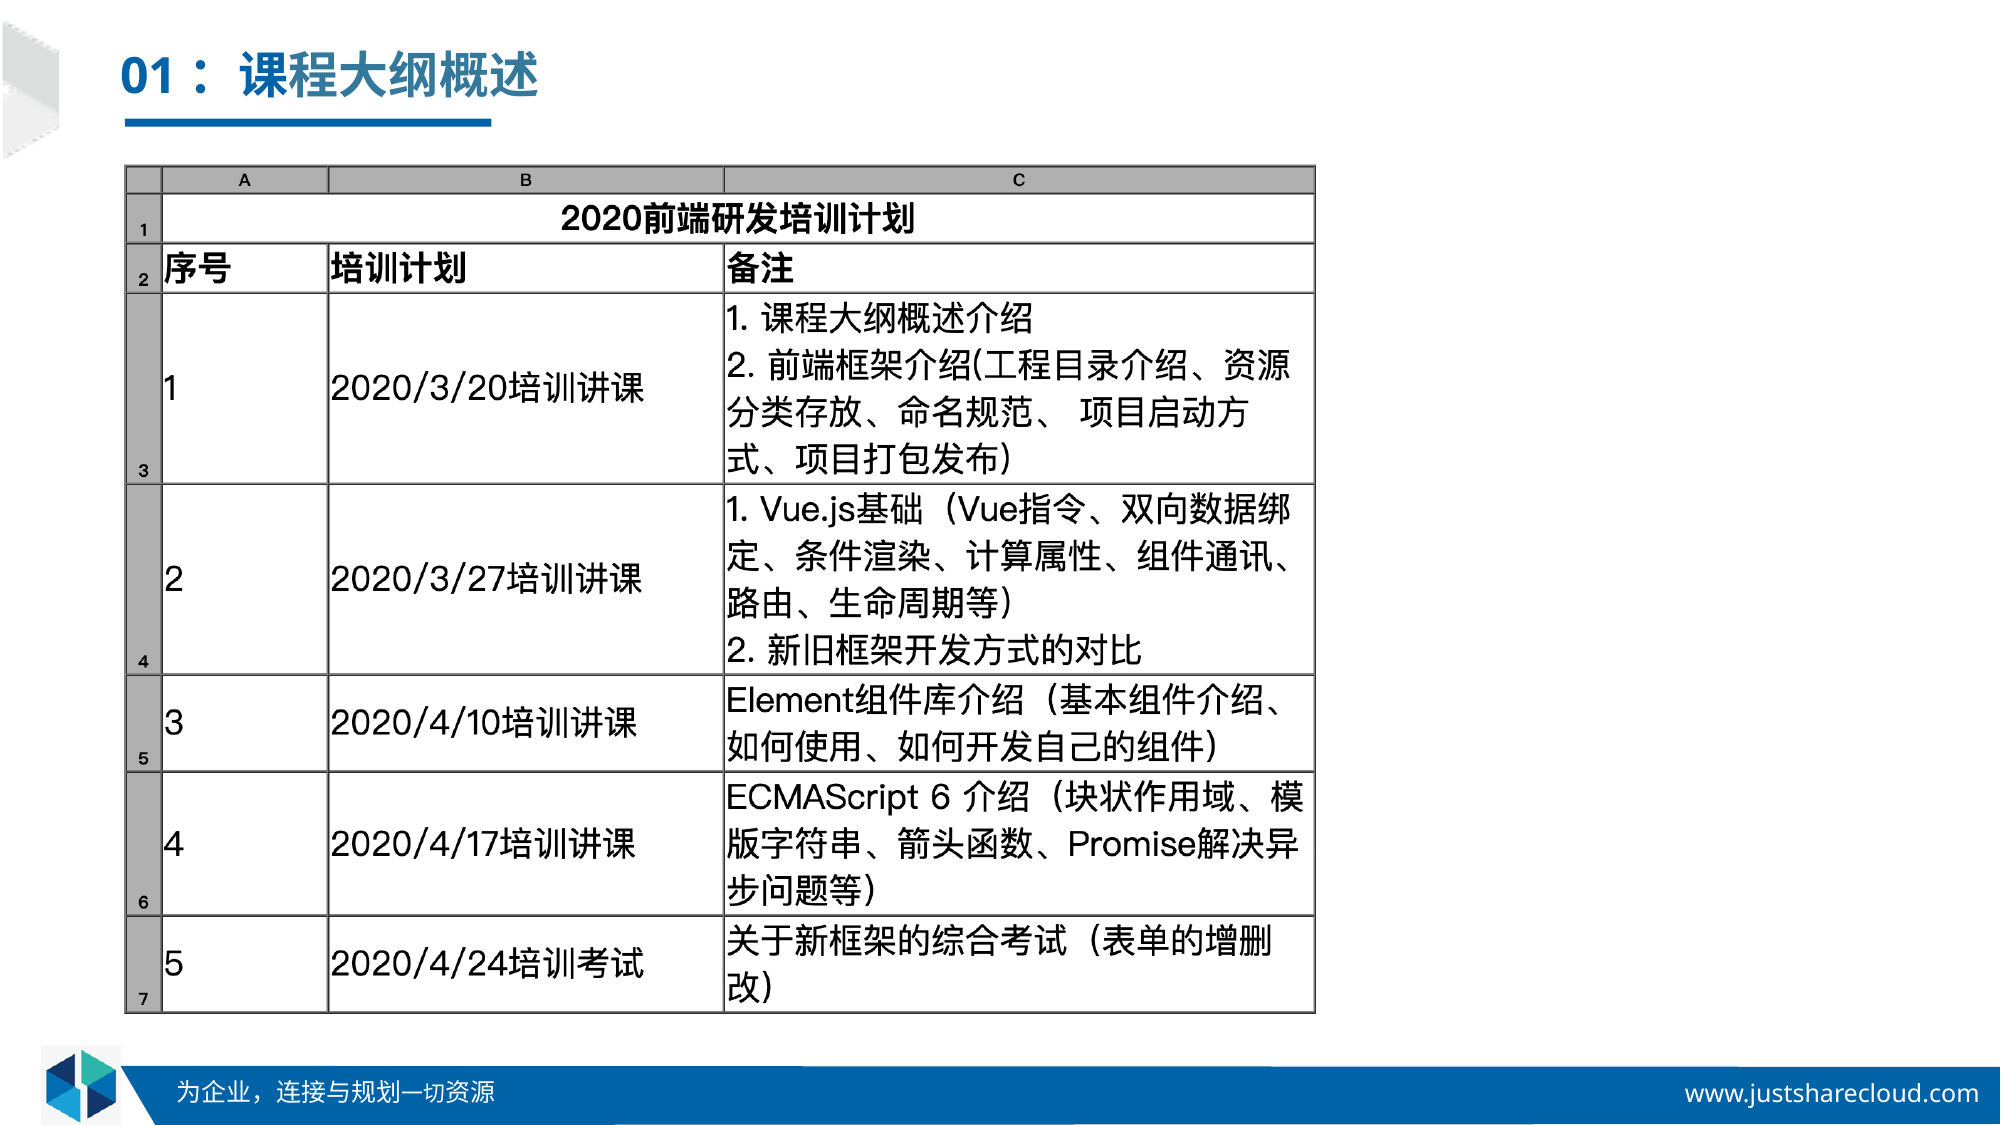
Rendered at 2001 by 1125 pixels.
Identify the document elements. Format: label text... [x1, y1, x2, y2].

text_box [121, 1064, 2000, 1125]
picture [124, 160, 1360, 1032]
text_box 01：课程大纲概述 [105, 36, 554, 112]
text_box [124, 118, 492, 128]
text_box www.justsharecloud.com [1670, 1070, 2000, 1116]
text_box 为企业，连接与规划一切资源 [162, 1069, 517, 1114]
picture [41, 1045, 121, 1125]
picture [2, 0, 59, 177]
